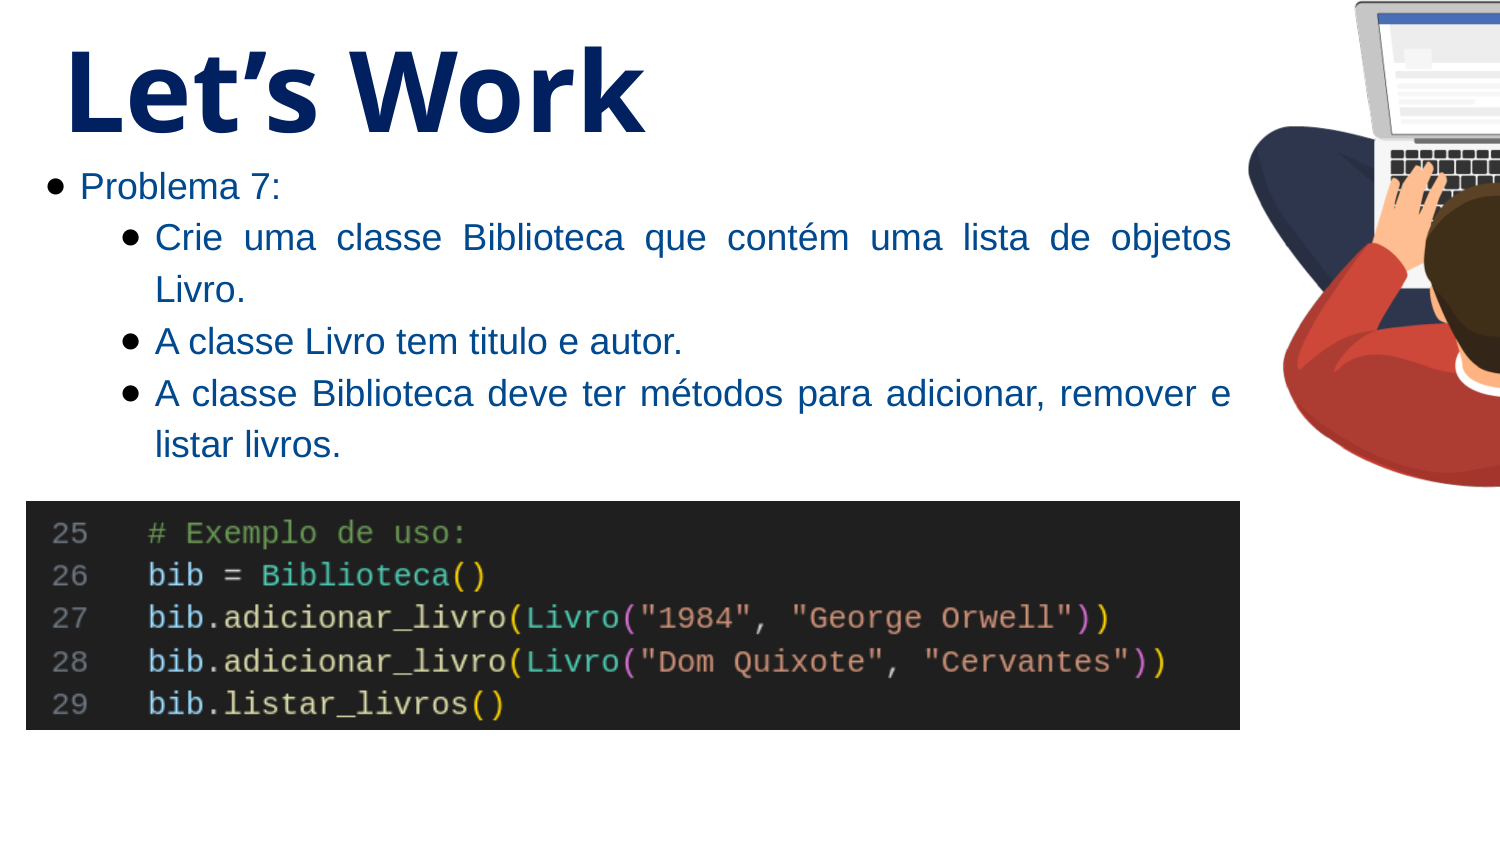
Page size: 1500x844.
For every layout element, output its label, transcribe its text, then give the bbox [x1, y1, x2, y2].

picture [26, 501, 1240, 730]
picture [1248, 0, 1500, 507]
text_box Problema 7: Crie uma classe Biblioteca que contém uma lista de objetos Livro. A classe Livro tem titulo e autor. A classe Biblioteca deve ter métodos para adicionar, remover e listar livros. [29, 147, 1247, 525]
text_box Let’s Work [47, 5, 965, 147]
